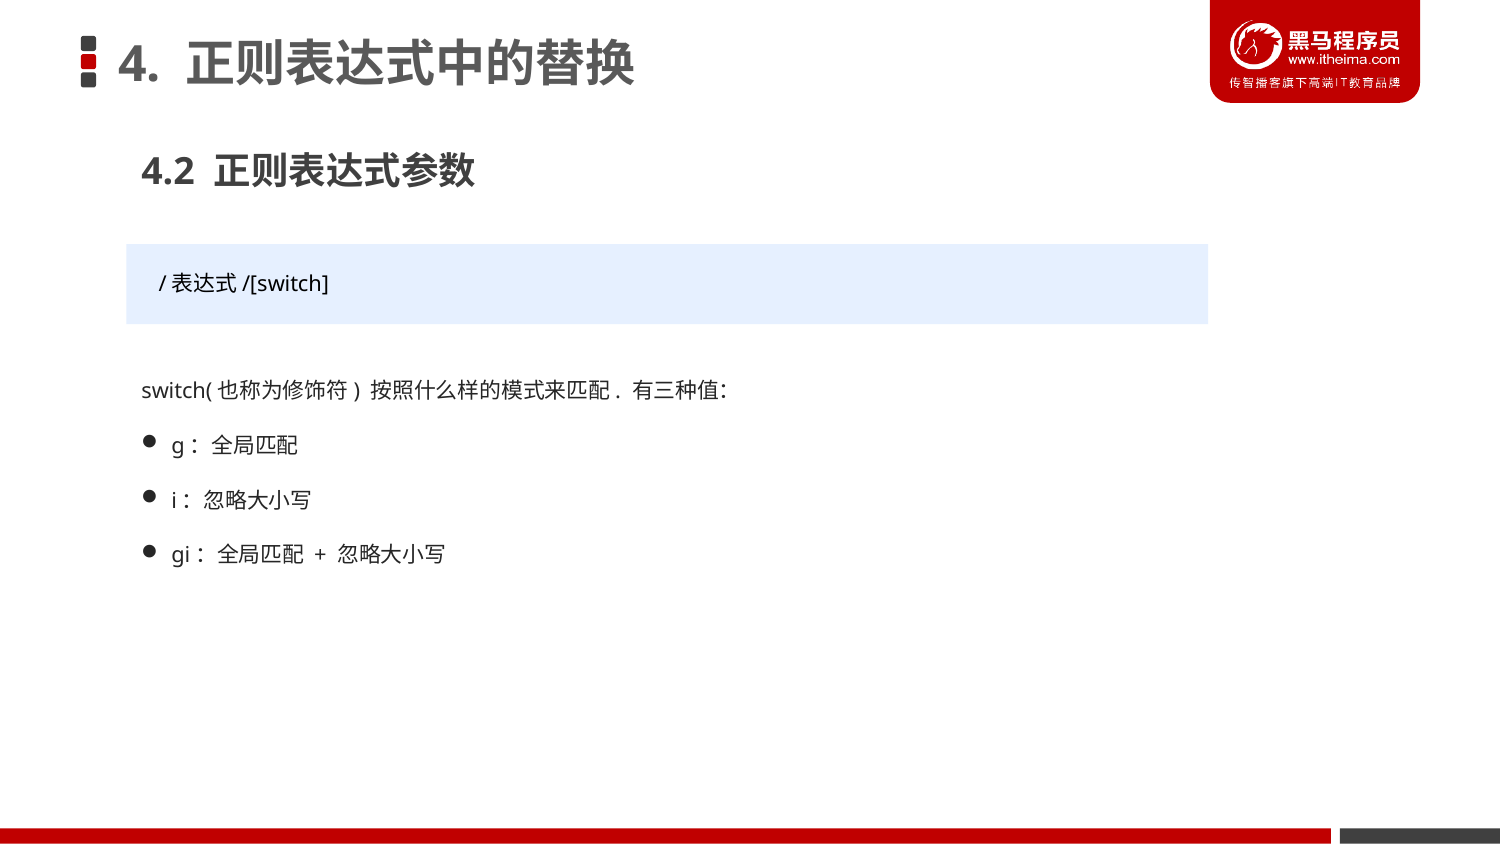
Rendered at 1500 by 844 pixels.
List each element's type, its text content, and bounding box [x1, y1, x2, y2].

picture [1211, 11, 1419, 97]
title 4. 正则表达式中的替换 [103, 9, 1209, 122]
list 4.2 正则表达式参数 [126, 144, 1196, 234]
text_box switch(也称为修饰符) 按照什么样的模式来匹配. 有三种值： g：全局匹配 i：忽略大小写 gi：全局匹配 + 忽略大小写 [126, 356, 1209, 625]
text_box /表达式/[switch] [125, 243, 1209, 325]
